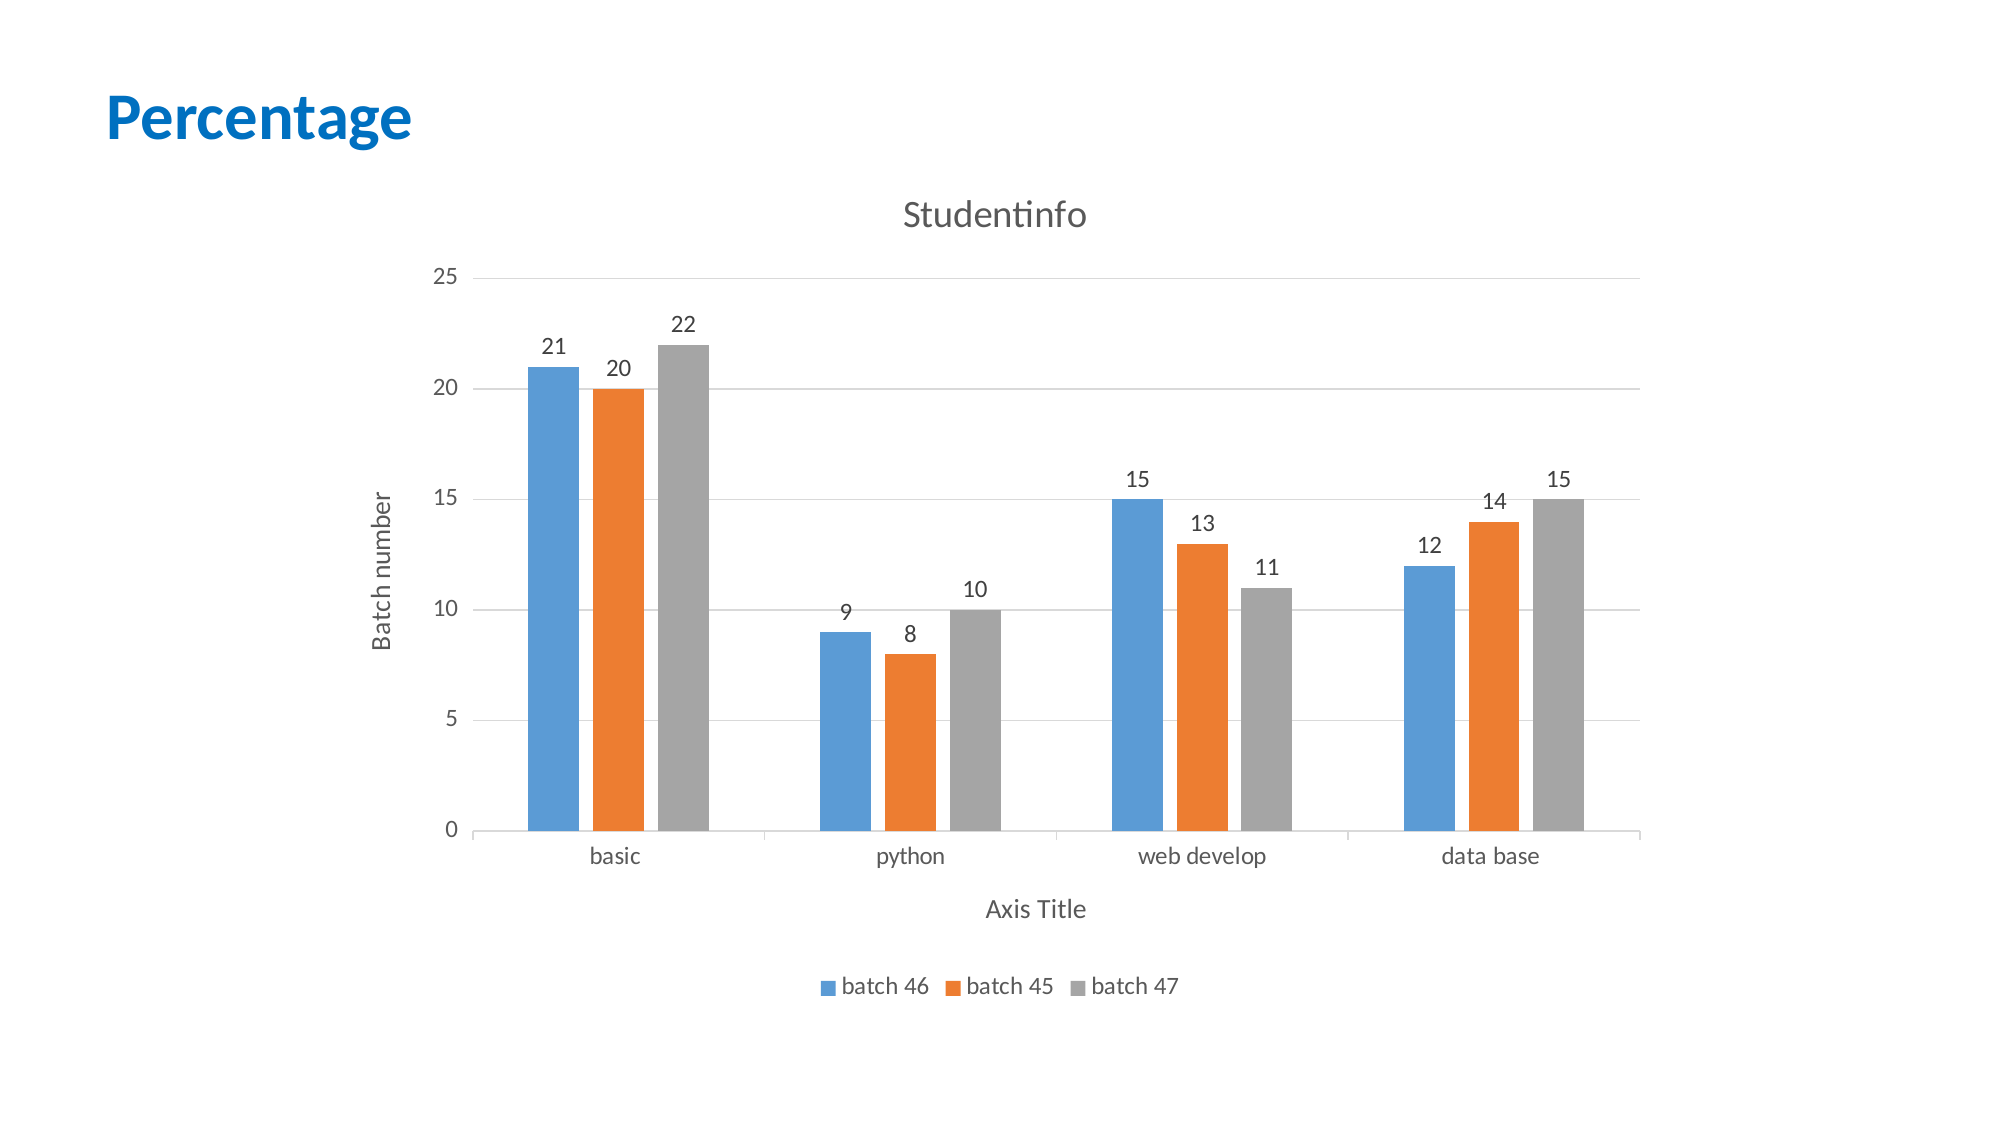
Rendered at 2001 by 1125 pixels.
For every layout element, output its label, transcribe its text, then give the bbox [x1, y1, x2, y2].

text_box Percentage [91, 65, 795, 161]
chart [333, 161, 1667, 1007]
